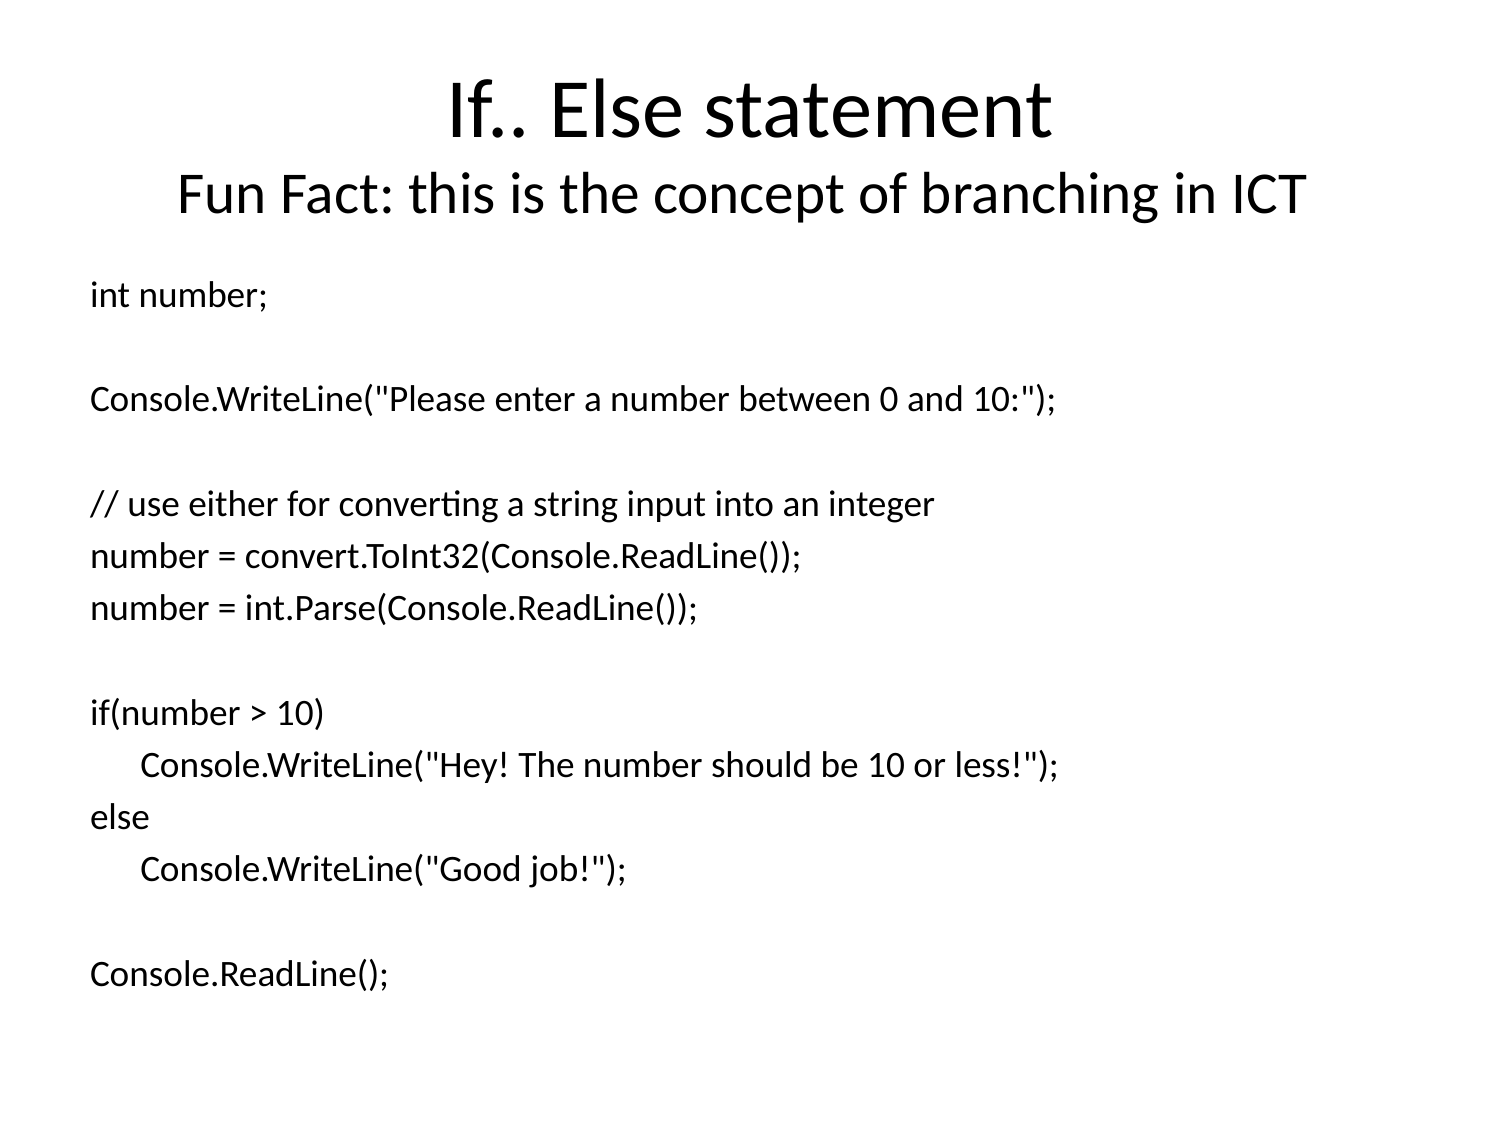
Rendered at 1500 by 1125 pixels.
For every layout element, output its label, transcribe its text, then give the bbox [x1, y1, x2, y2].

title If.. Else statement Fun Fact: this is the concept of branching in ICT [75, 45, 1425, 233]
list int number; Console.WriteLine("Please enter a number between 0 and 10:"); // use either for converting a string input into an integer number = convert.ToInt32(Console.ReadLine()); number = int.Parse(Console.ReadLine()); if(number > 10) Console.WriteLine("Hey! The number should be 10 or less!"); else Console.WriteLine("Good job!"); Console.ReadLine(); [75, 262, 1425, 1005]
